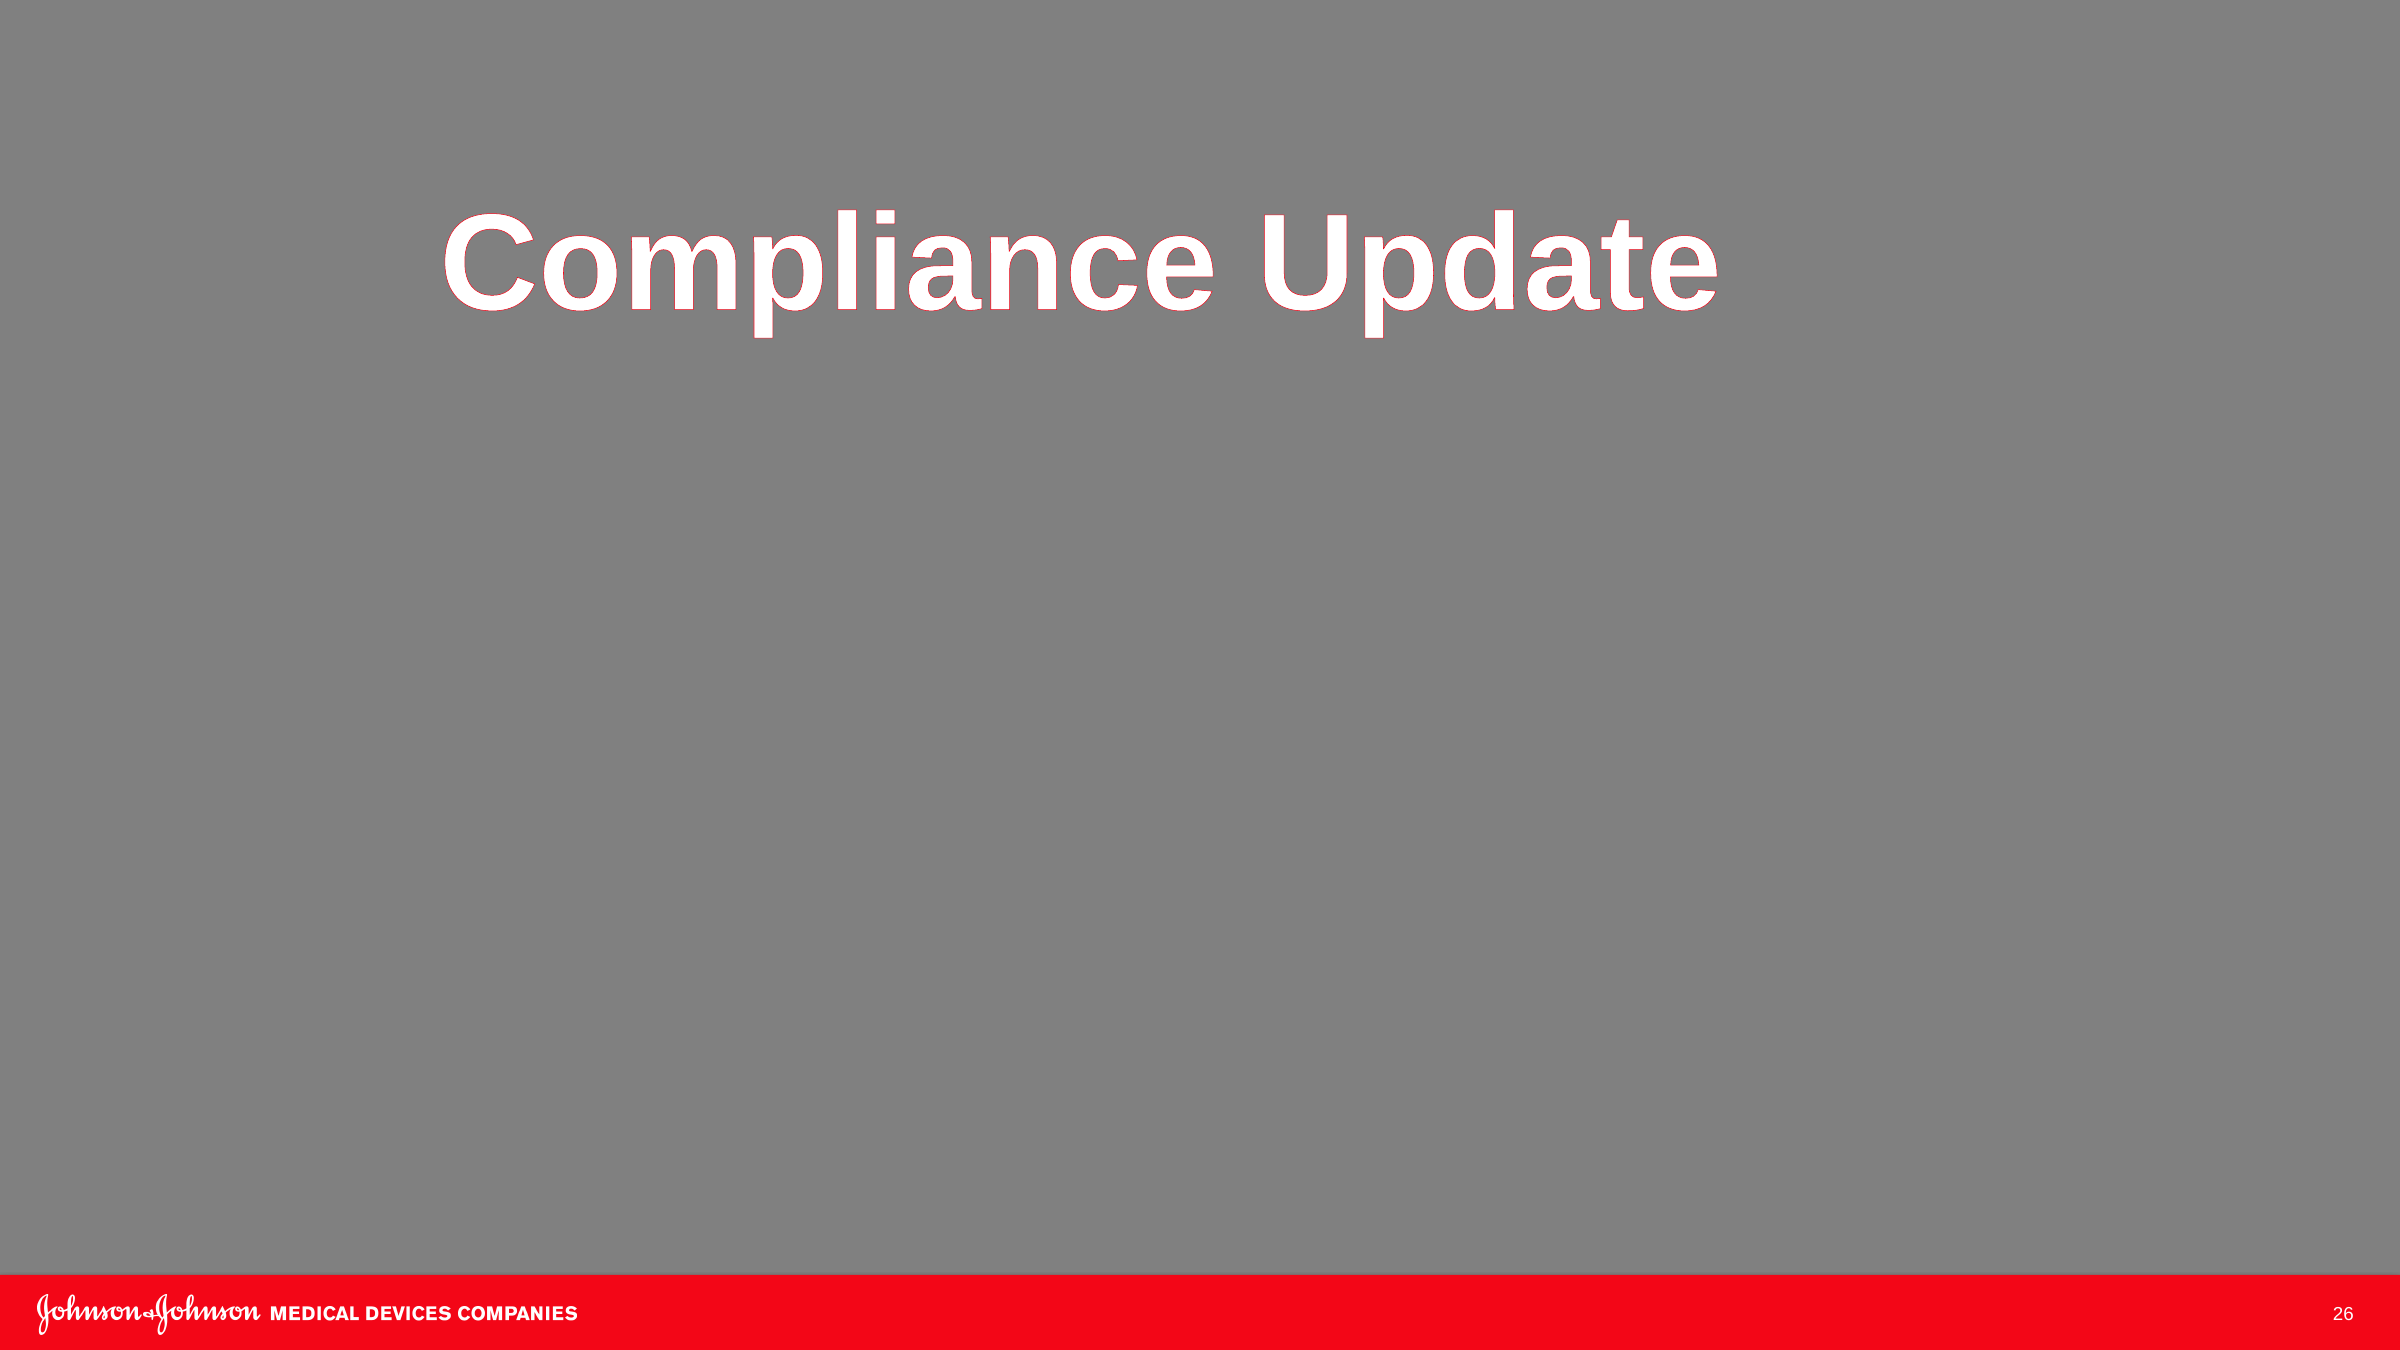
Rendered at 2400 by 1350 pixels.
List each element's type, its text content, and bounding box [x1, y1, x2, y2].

text_box Compliance Update [424, 164, 1738, 345]
slide_number 26 [2286, 1274, 2355, 1350]
picture [37, 1294, 577, 1335]
